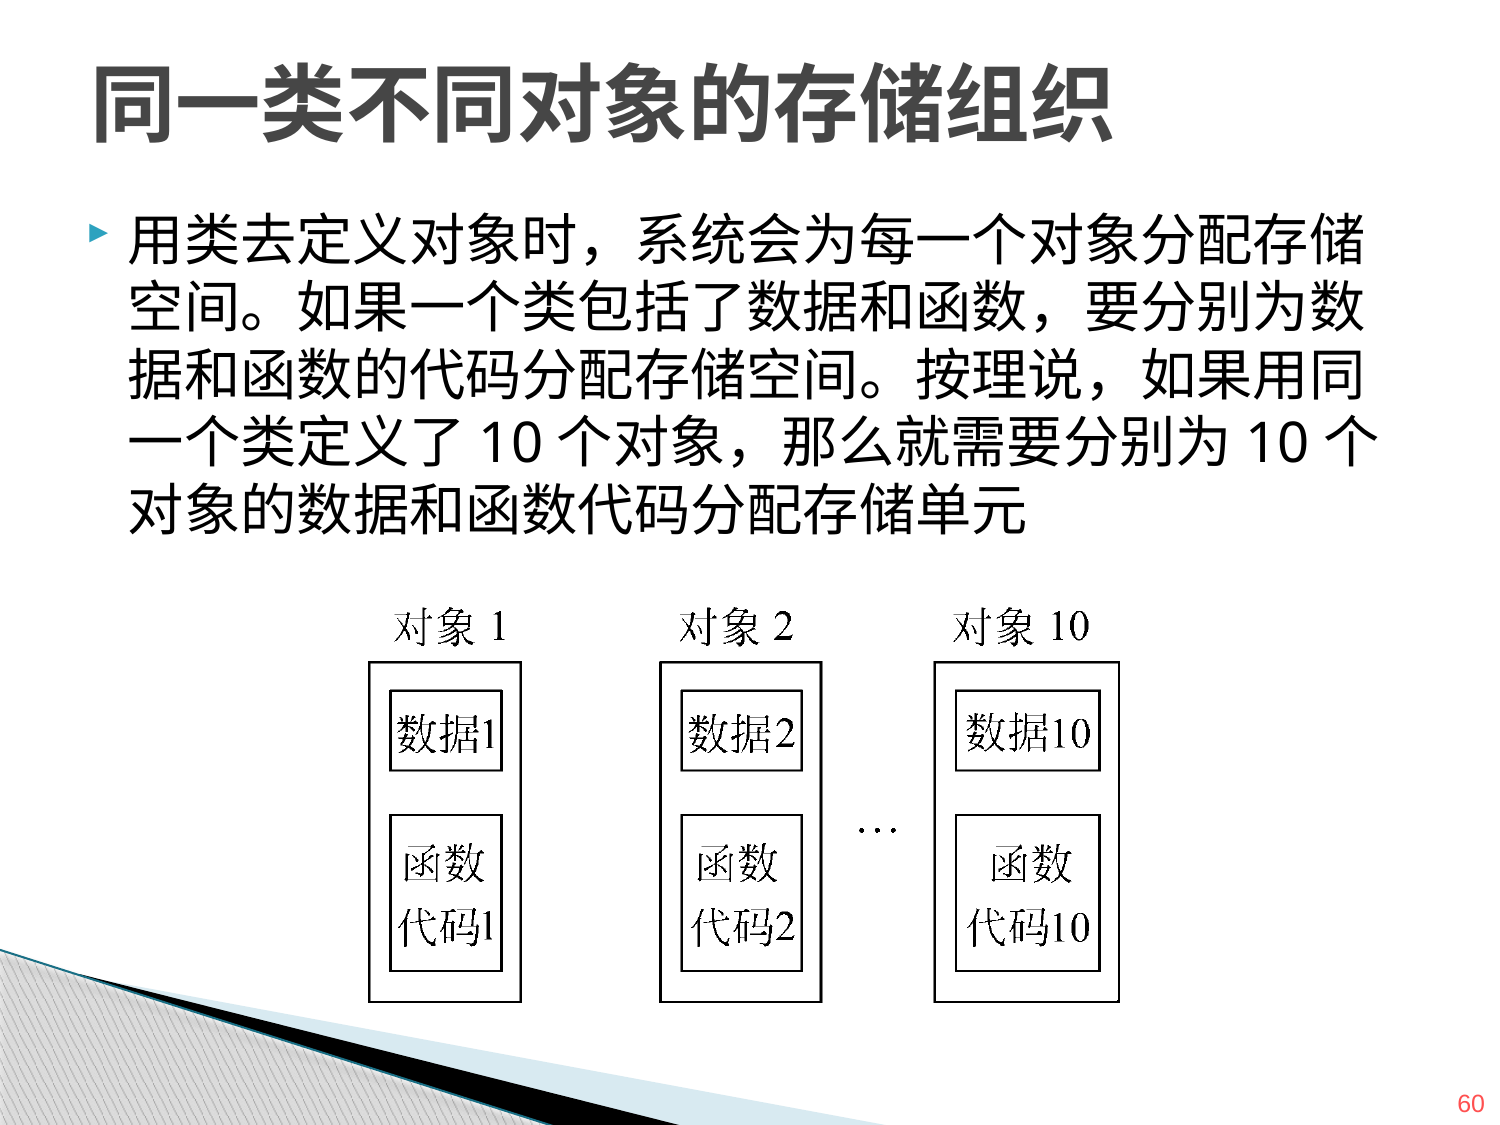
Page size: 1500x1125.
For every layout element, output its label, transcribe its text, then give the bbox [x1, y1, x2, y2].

list 用类去定义对象时，系统会为每一个对象分配存储空间。如果一个类包括了数据和函数，要分别为数据和函数的代码分配存储空间。按理说，如果用同一个类定义了10个对象，那么就需要分别为10个对象的数据和函数代码分配存储单元 [53, 196, 1404, 939]
picture [359, 597, 1123, 1016]
text_box 60 [1328, 1049, 1500, 1125]
title 同一类不同对象的存储组织 [75, 7, 1425, 195]
